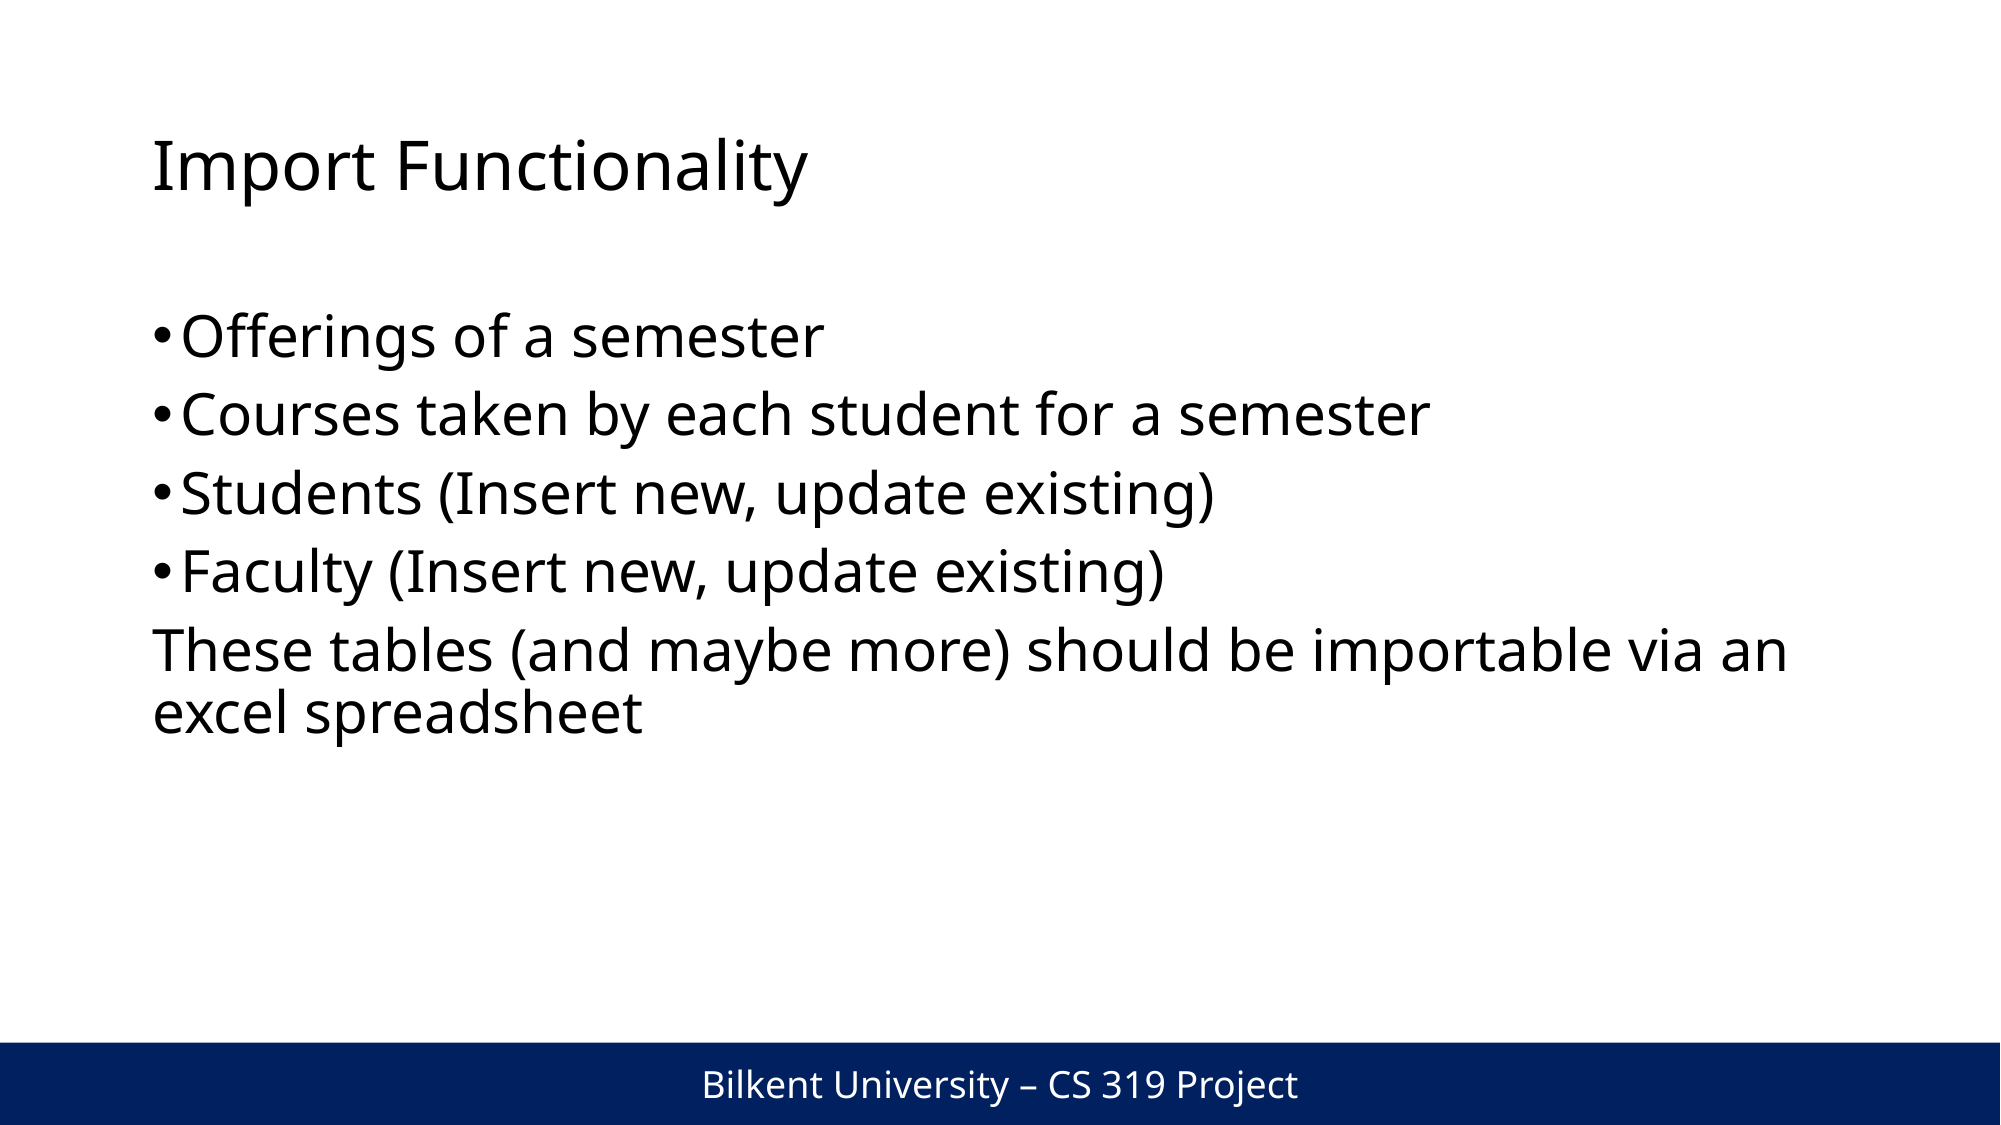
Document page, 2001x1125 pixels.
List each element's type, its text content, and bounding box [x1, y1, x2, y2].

title Import Functionality [137, 59, 1863, 278]
list Offerings of a semester Courses taken by each student for a semester Students (Insert new, update existing) Faculty (Insert new, update existing) These tables (and maybe more) should be importable via an excel spreadsheet [137, 299, 1863, 1014]
